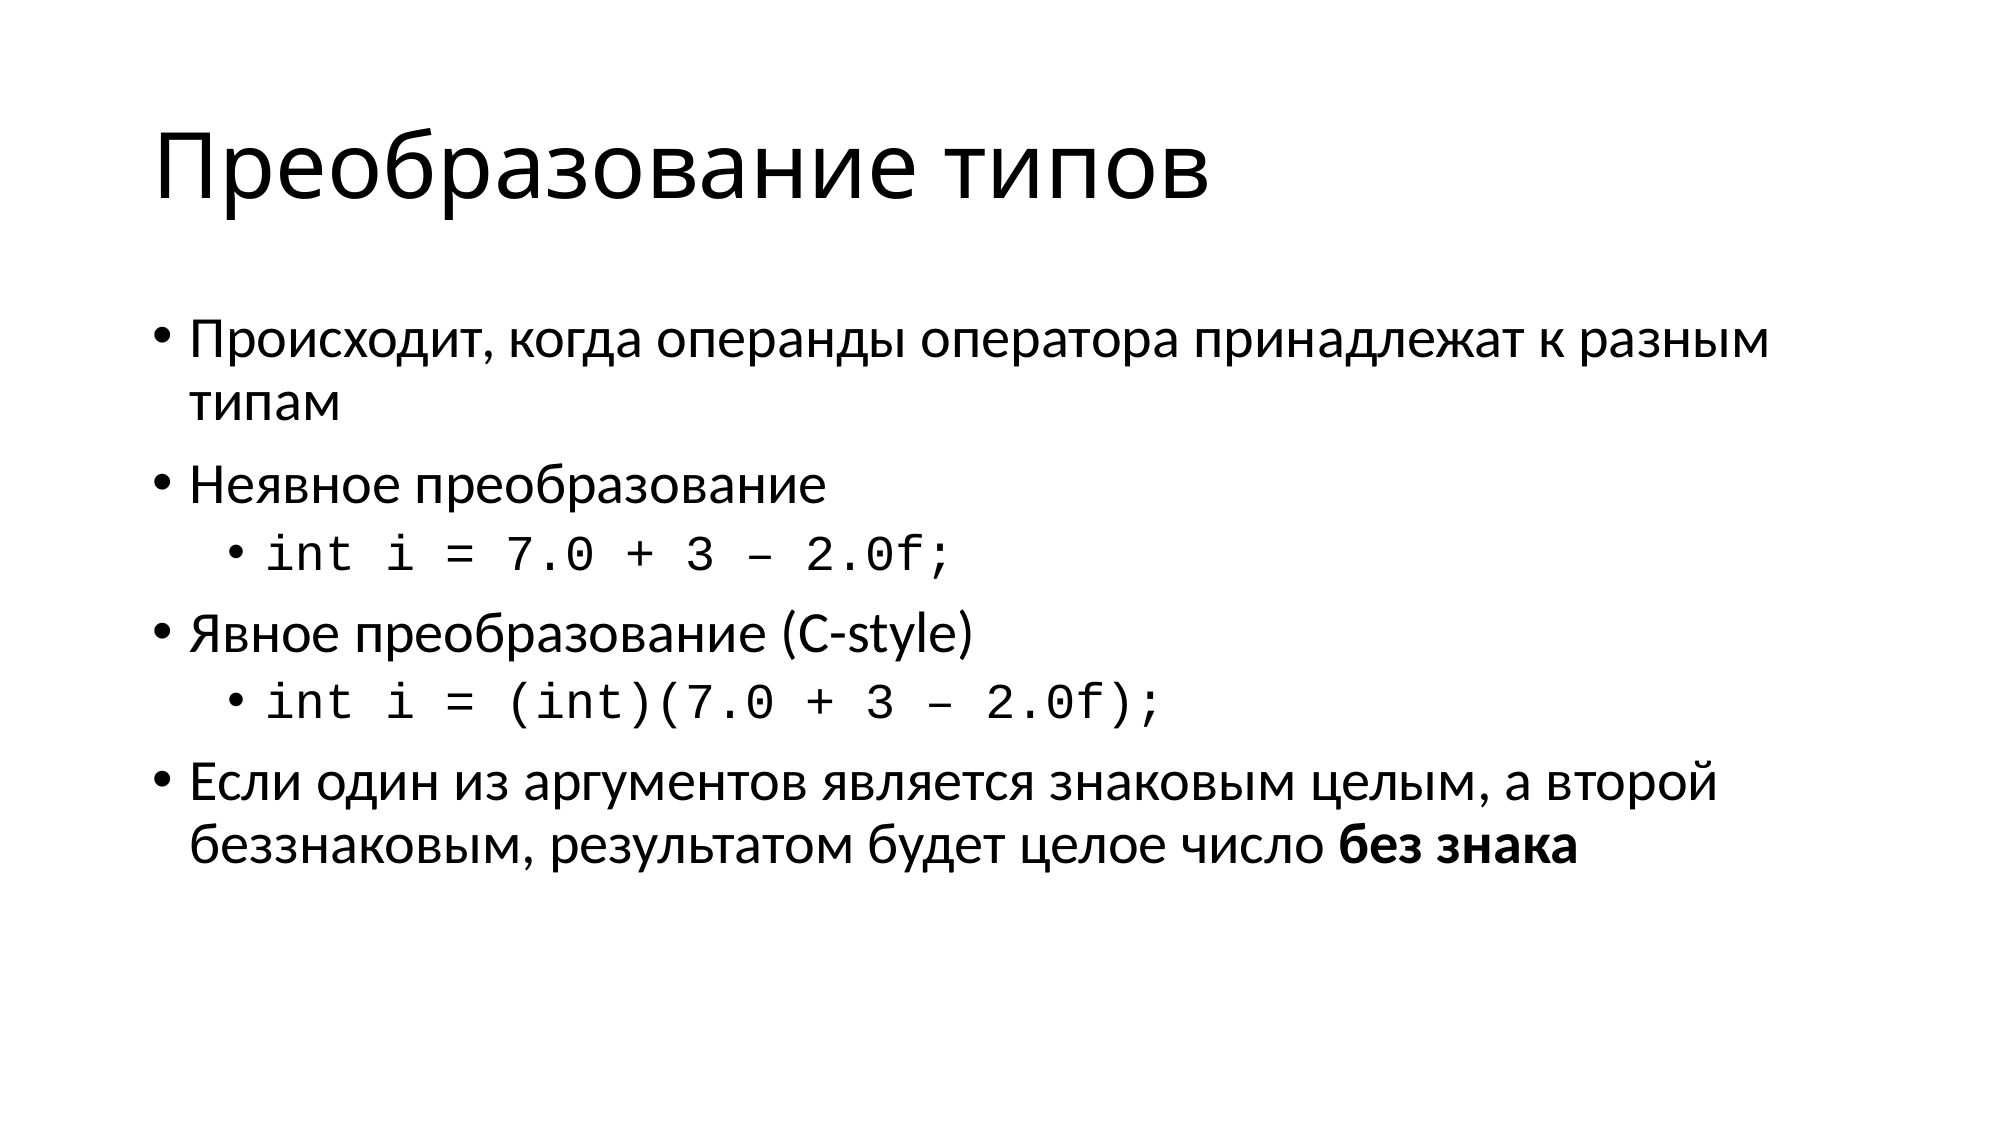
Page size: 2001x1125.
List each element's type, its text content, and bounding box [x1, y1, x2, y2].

title Преобразование типов [137, 59, 1863, 278]
list Происходит, когда операнды оператора принадлежат к разным типам Неявное преобразование int i = 7.0 + 3 – 2.0f; Явное преобразование (C-style) int i = (int)(7.0 + 3 – 2.0f); Если один из аргументов является знаковым целым, а второй беззнаковым, результатом будет целое число без знака [137, 299, 1863, 1014]
